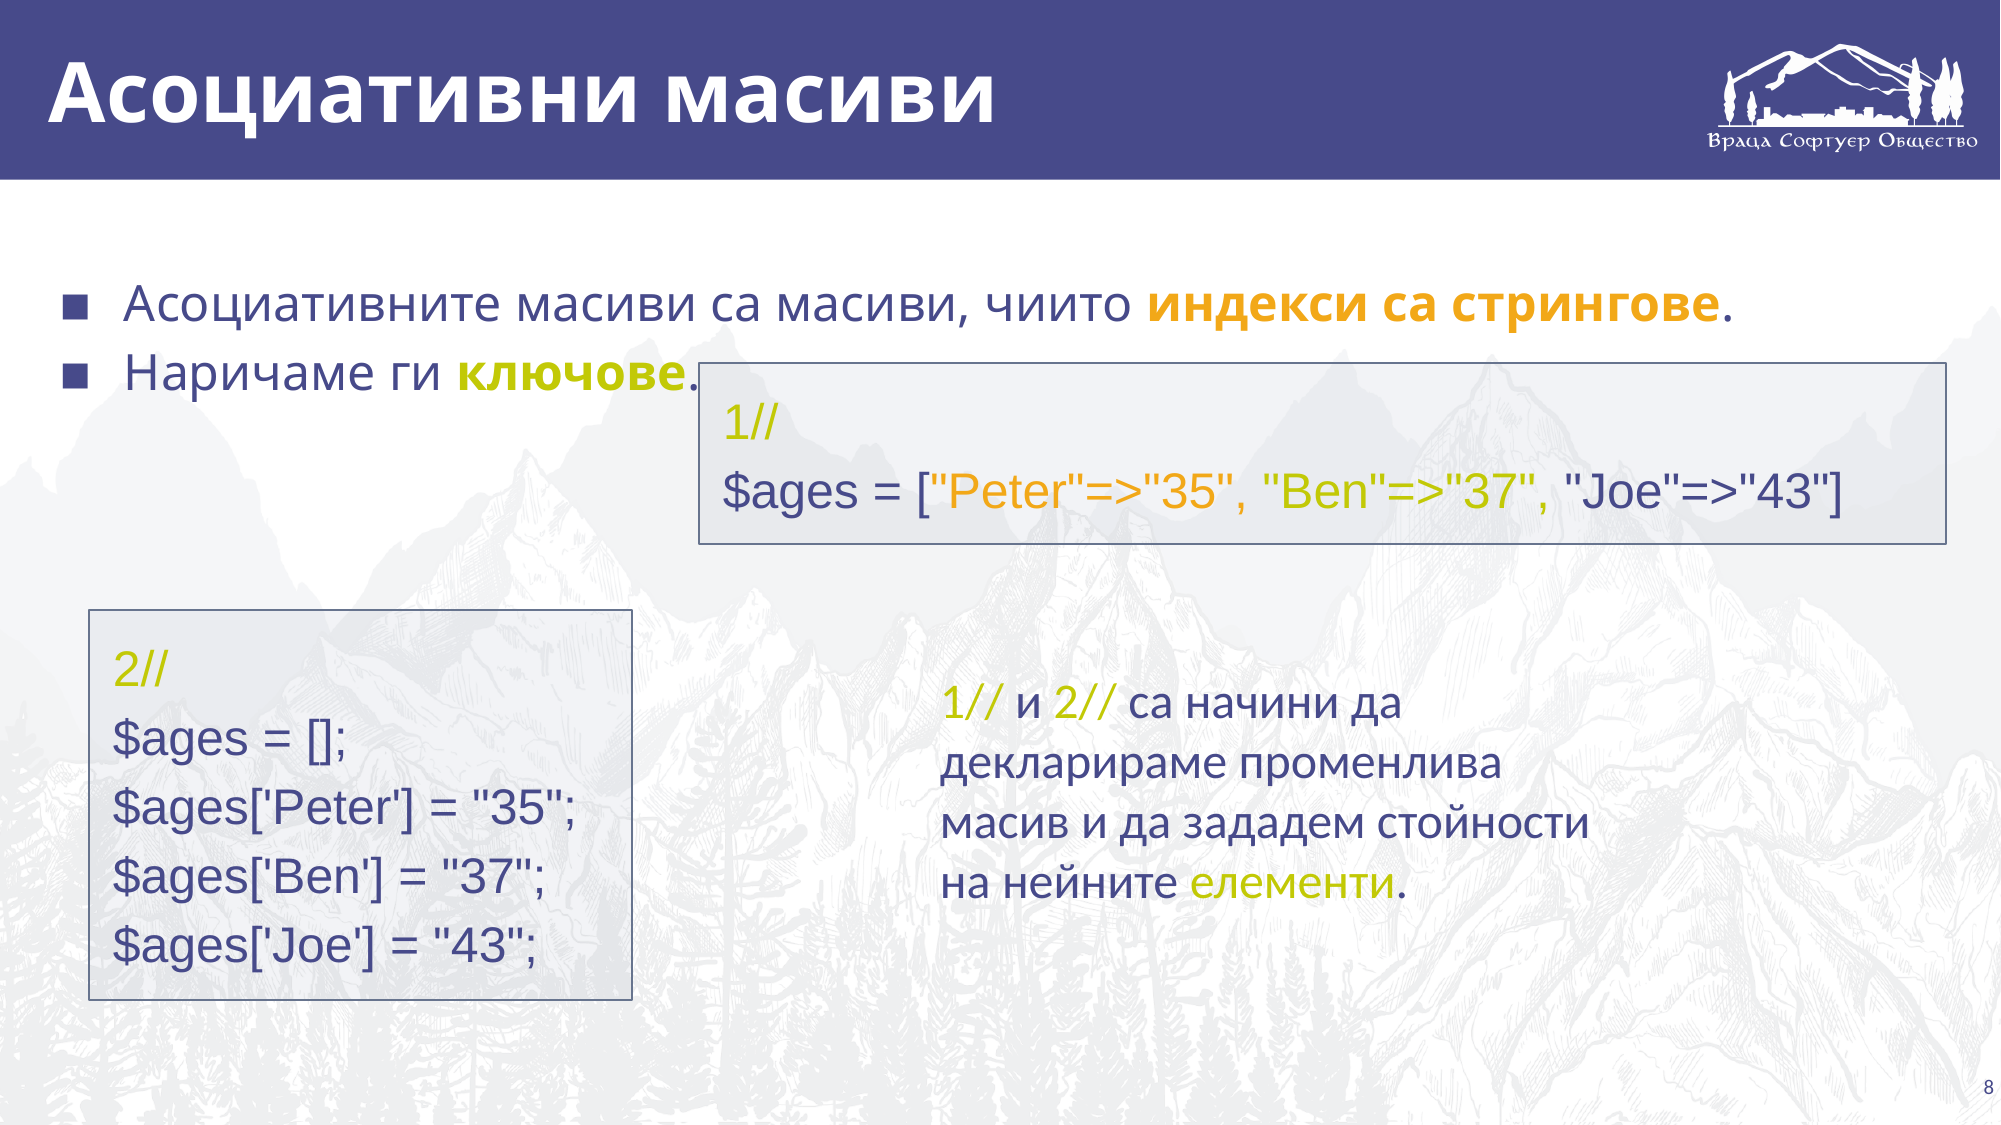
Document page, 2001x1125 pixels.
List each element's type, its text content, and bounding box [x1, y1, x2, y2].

title Асоциативни масиви [31, 16, 1591, 162]
text_box 2// $ages = []; $ages['Peter'] = "35"; $ages['Ben'] = "37"; $ages['Joe'] = "43"; [89, 609, 633, 1000]
text_box 1// и 2// са начини да декларираме променлива масив и да зададем стойности на нейните елементи. [925, 653, 1626, 984]
slide_number ‹#› [1929, 1070, 2000, 1103]
text_box 1// $ages = ["Peter"=>"35", "Ben"=>"37", "Joe"=>"43"] [699, 362, 1947, 544]
list Асоциативните масиви са масиви, чиито индекси са стрингове. Наричаме ги ключове. [31, 196, 1970, 1050]
picture [1703, 19, 1981, 165]
